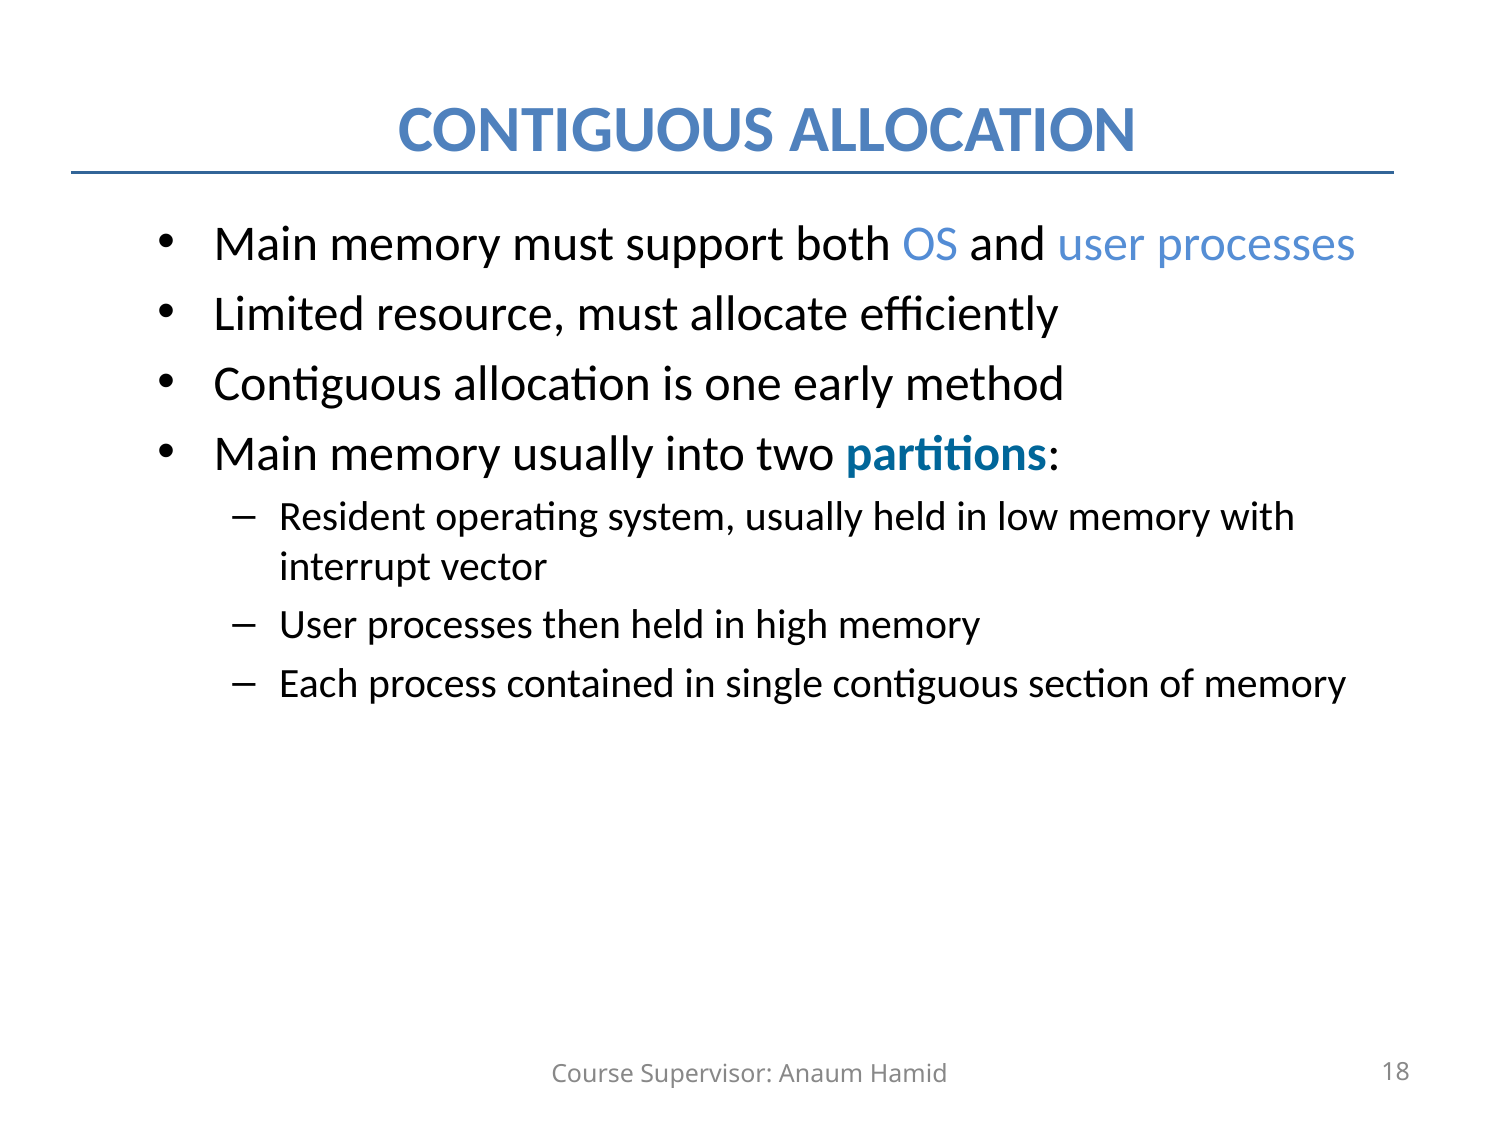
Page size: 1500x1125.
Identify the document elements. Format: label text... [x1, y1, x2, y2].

title CONTIGUOUS ALLOCATION [126, 78, 1410, 173]
slide_number ‹#› [1074, 1042, 1425, 1103]
list Main memory must support both OS and user processes Limited resource, must allocate efficiently Contiguous allocation is one early method Main memory usually into two partitions: Resident operating system, usually held in low memory with interrupt vector User processes then held in high memory Each process contained in single contiguous section of memory [142, 202, 1395, 1022]
footer Course Supervisor: Anaum Hamid [512, 1042, 988, 1103]
